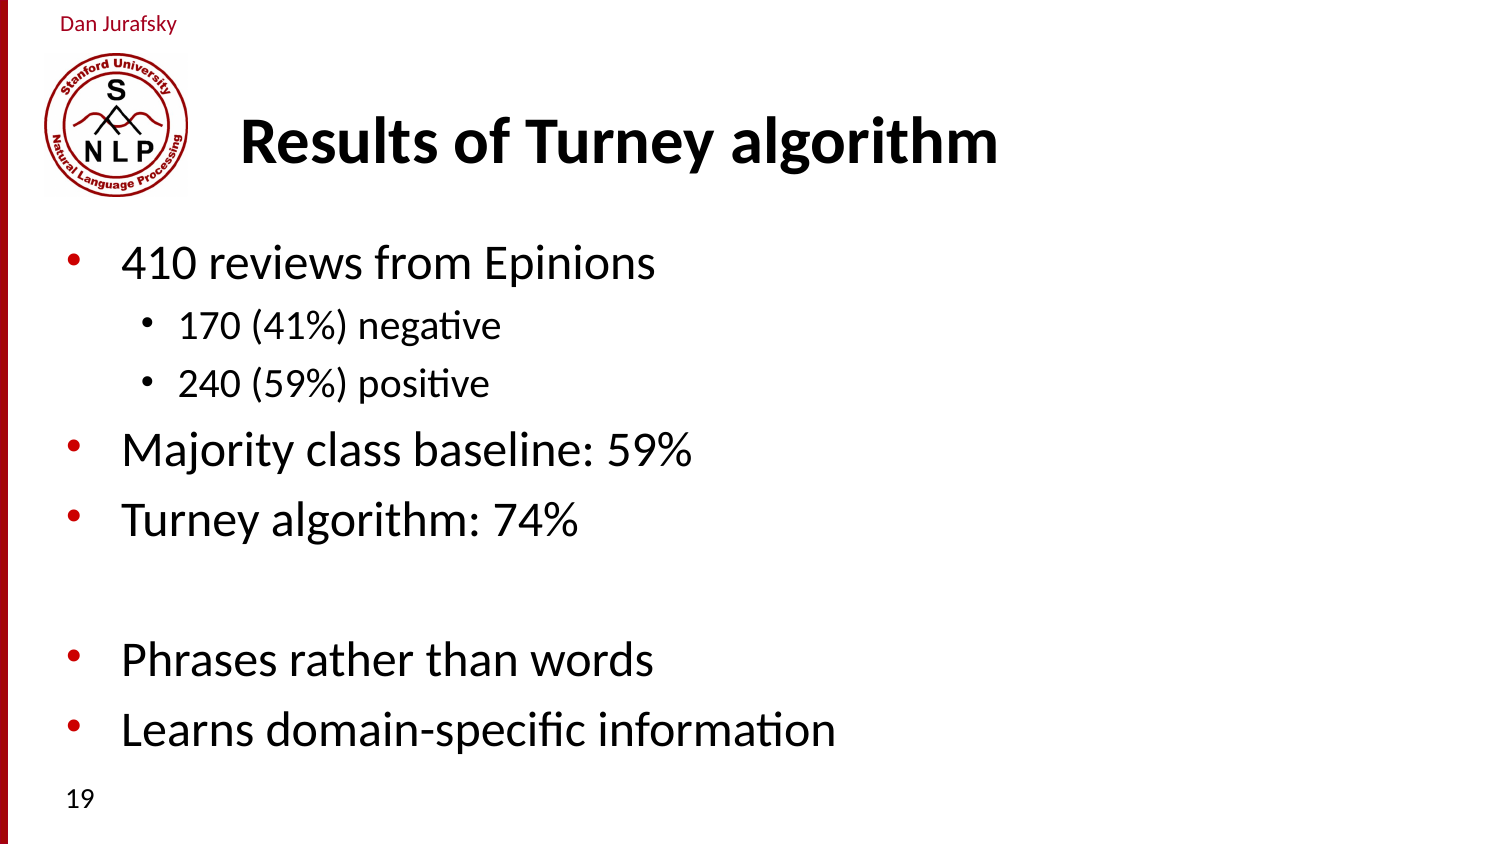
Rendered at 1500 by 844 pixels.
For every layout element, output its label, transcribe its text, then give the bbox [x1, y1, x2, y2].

picture [44, 53, 188, 197]
title Results of Turney algorithm [225, 62, 1450, 185]
slide_number 19 [49, 771, 376, 829]
list 410 reviews from Epinions 170 (41%) negative 240 (59%) positive Majority class baseline: 59% Turney algorithm: 74% Phrases rather than words Learns domain-specific information [50, 221, 1450, 769]
